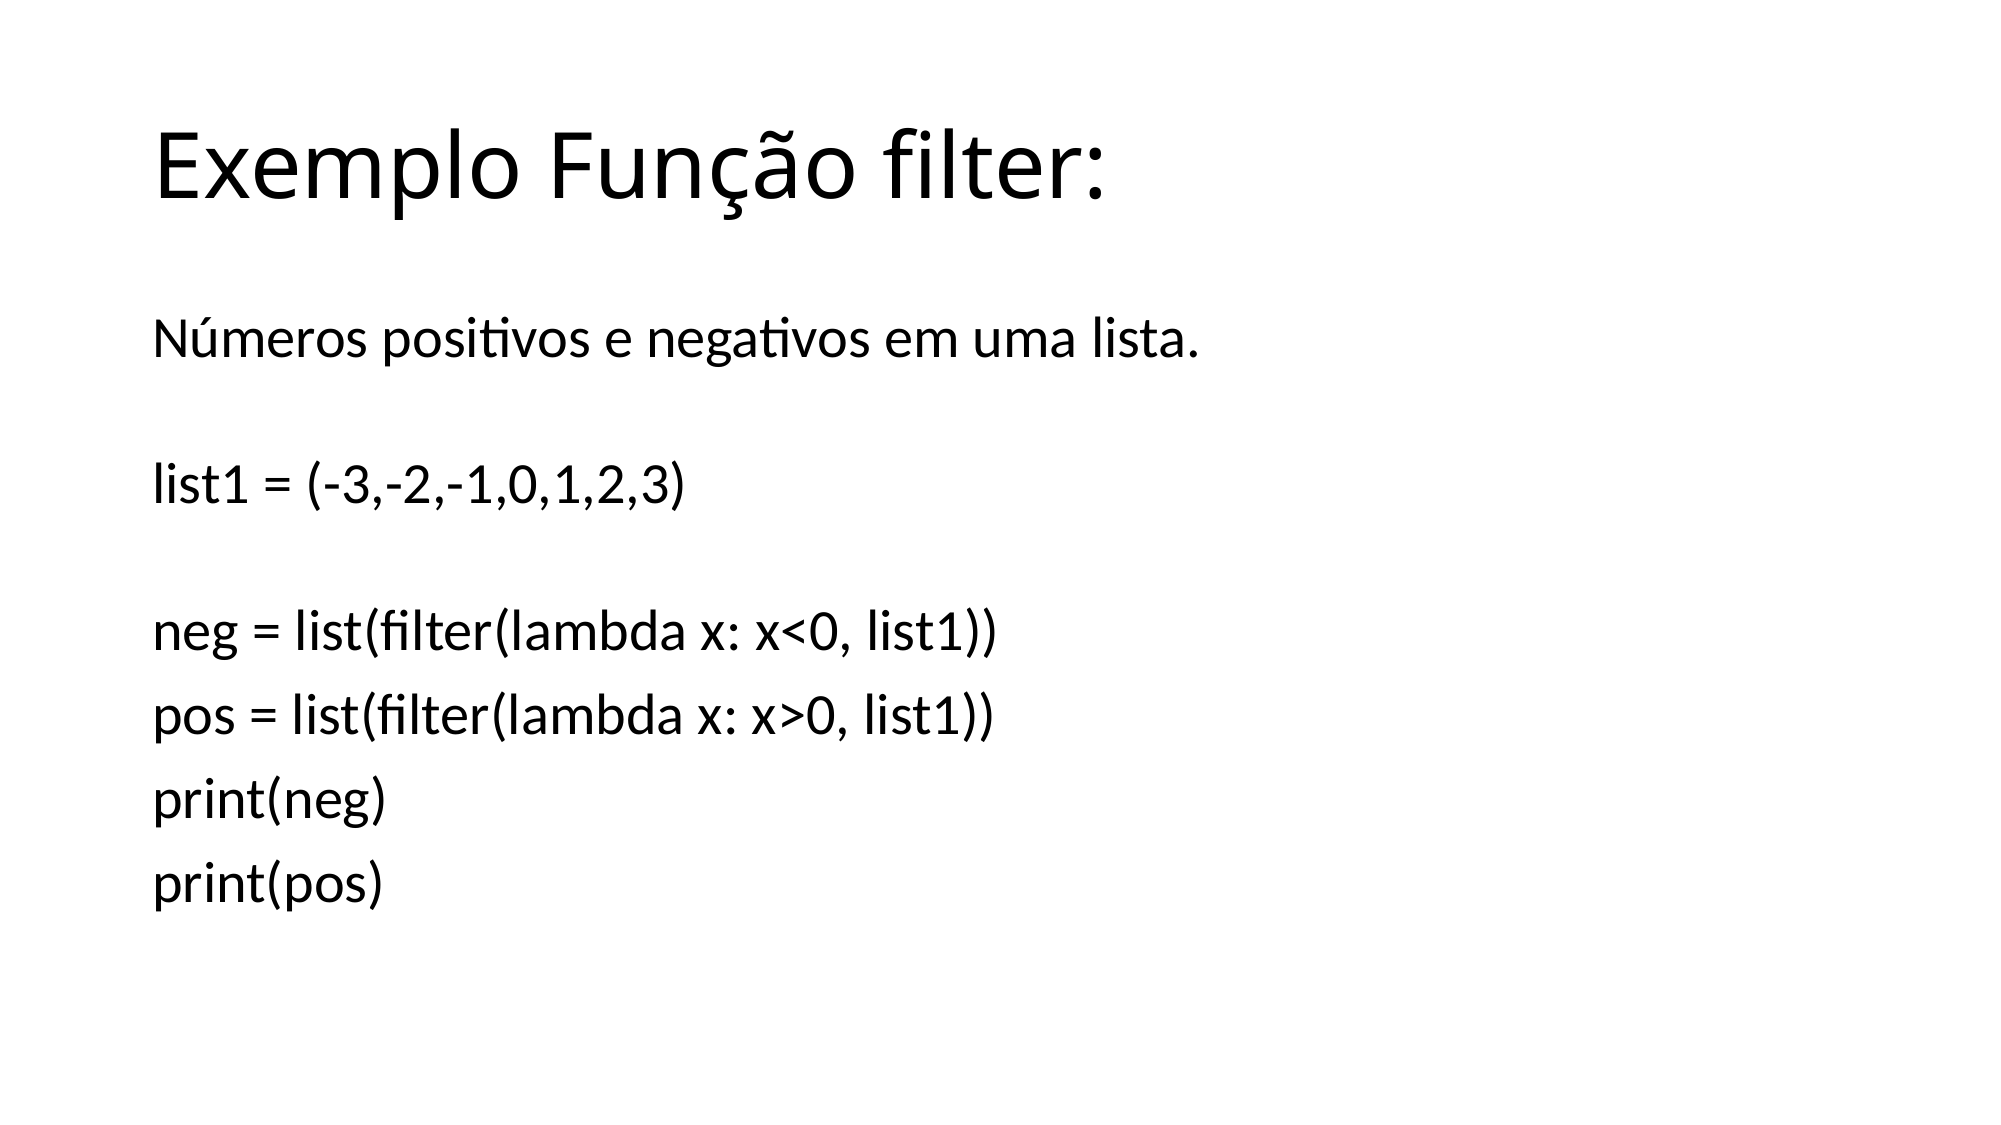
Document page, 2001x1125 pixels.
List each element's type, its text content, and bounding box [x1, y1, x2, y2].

title Exemplo Função filter: [137, 59, 1863, 278]
list Números positivos e negativos em uma lista. list1 = (-3,-2,-1,0,1,2,3) neg = list(filter(lambda x: x<0, list1)) pos = list(filter(lambda x: x>0, list1)) print(neg) print(pos) [137, 299, 1863, 1014]
